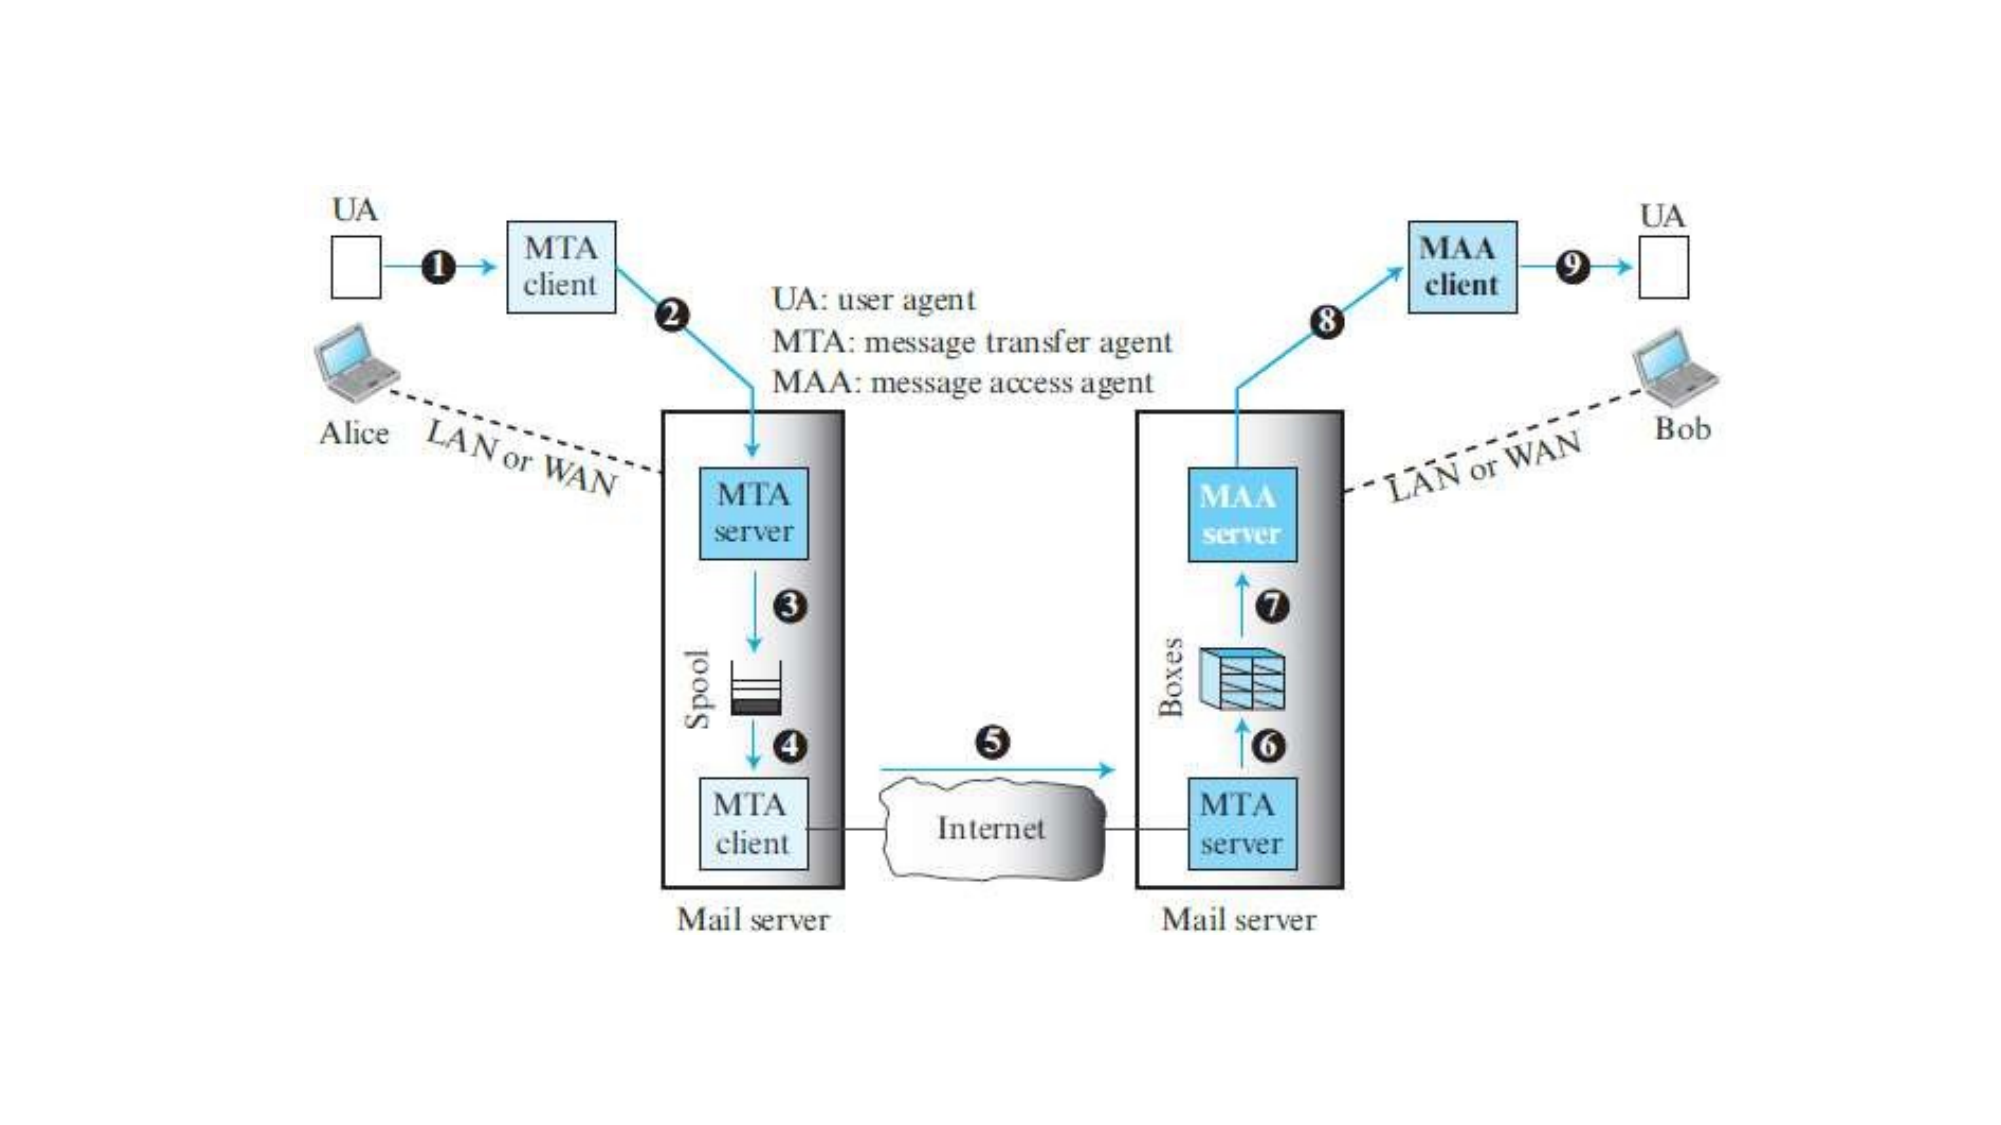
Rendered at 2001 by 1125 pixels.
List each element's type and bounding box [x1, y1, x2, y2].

text_box [304, 185, 1726, 935]
